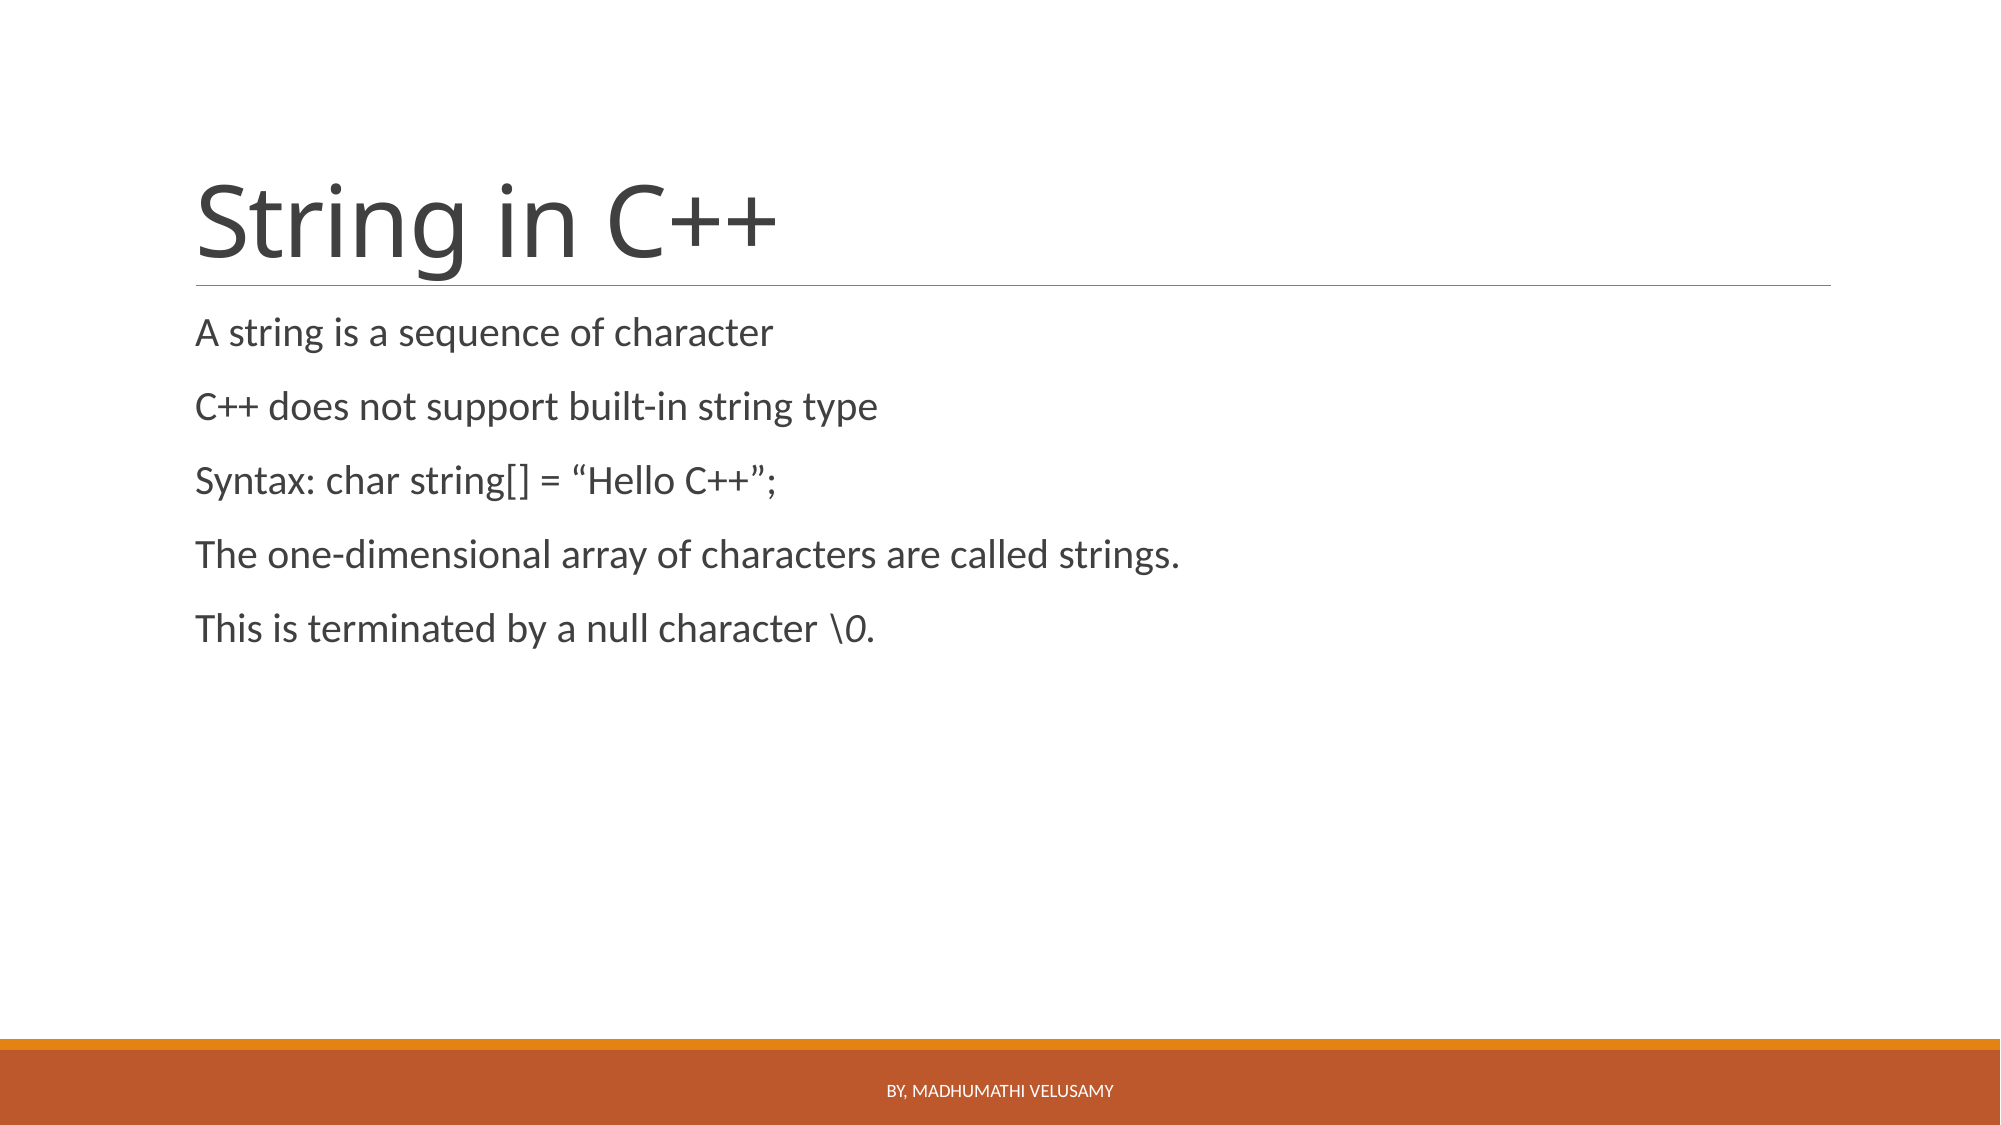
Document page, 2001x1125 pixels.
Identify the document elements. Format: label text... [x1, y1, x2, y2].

list A string is a sequence of character C++ does not support built-in string type Syntax: char string[] = “Hello C++”; The one-dimensional array of characters are called strings. This is terminated by a null character \0. [180, 302, 1830, 963]
title String in C++ [180, 47, 1830, 285]
footer By, Madhumathi Velusamy [604, 1059, 1396, 1120]
